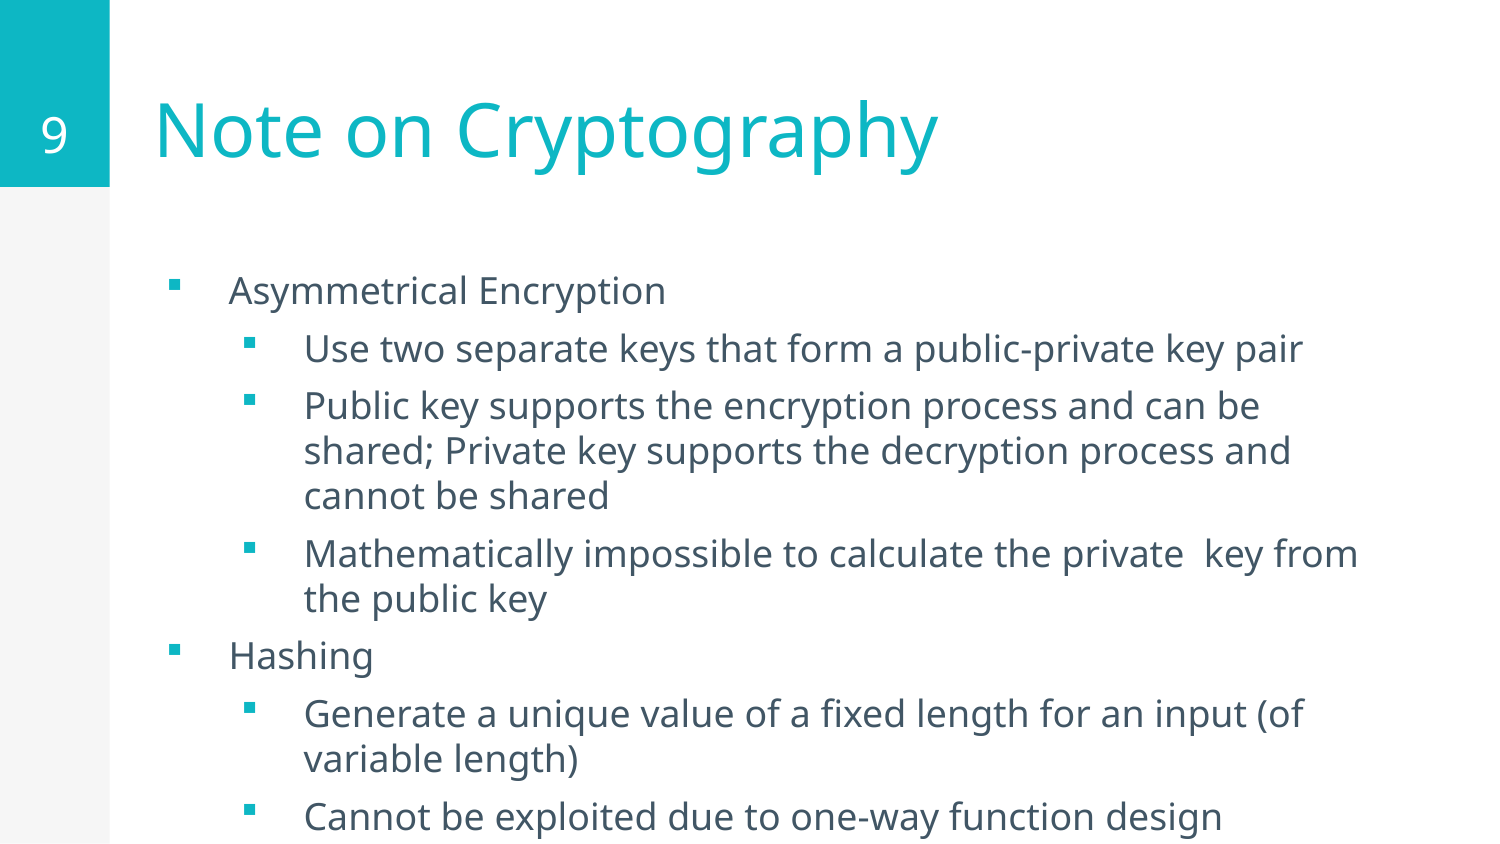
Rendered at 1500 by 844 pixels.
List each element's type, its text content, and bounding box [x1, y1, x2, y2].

title Note on Cryptography [138, 0, 1391, 188]
slide_number 9 [0, 0, 110, 187]
list Asymmetrical Encryption Use two separate keys that form a public-private key pair Public key supports the encryption process and can be shared; Private key supports the decryption process and cannot be shared Mathematically impossible to calculate the private key from the public key Hashing Generate a unique value of a fixed length for an input (of variable length) Cannot be exploited due to one-way function design [138, 252, 1391, 808]
